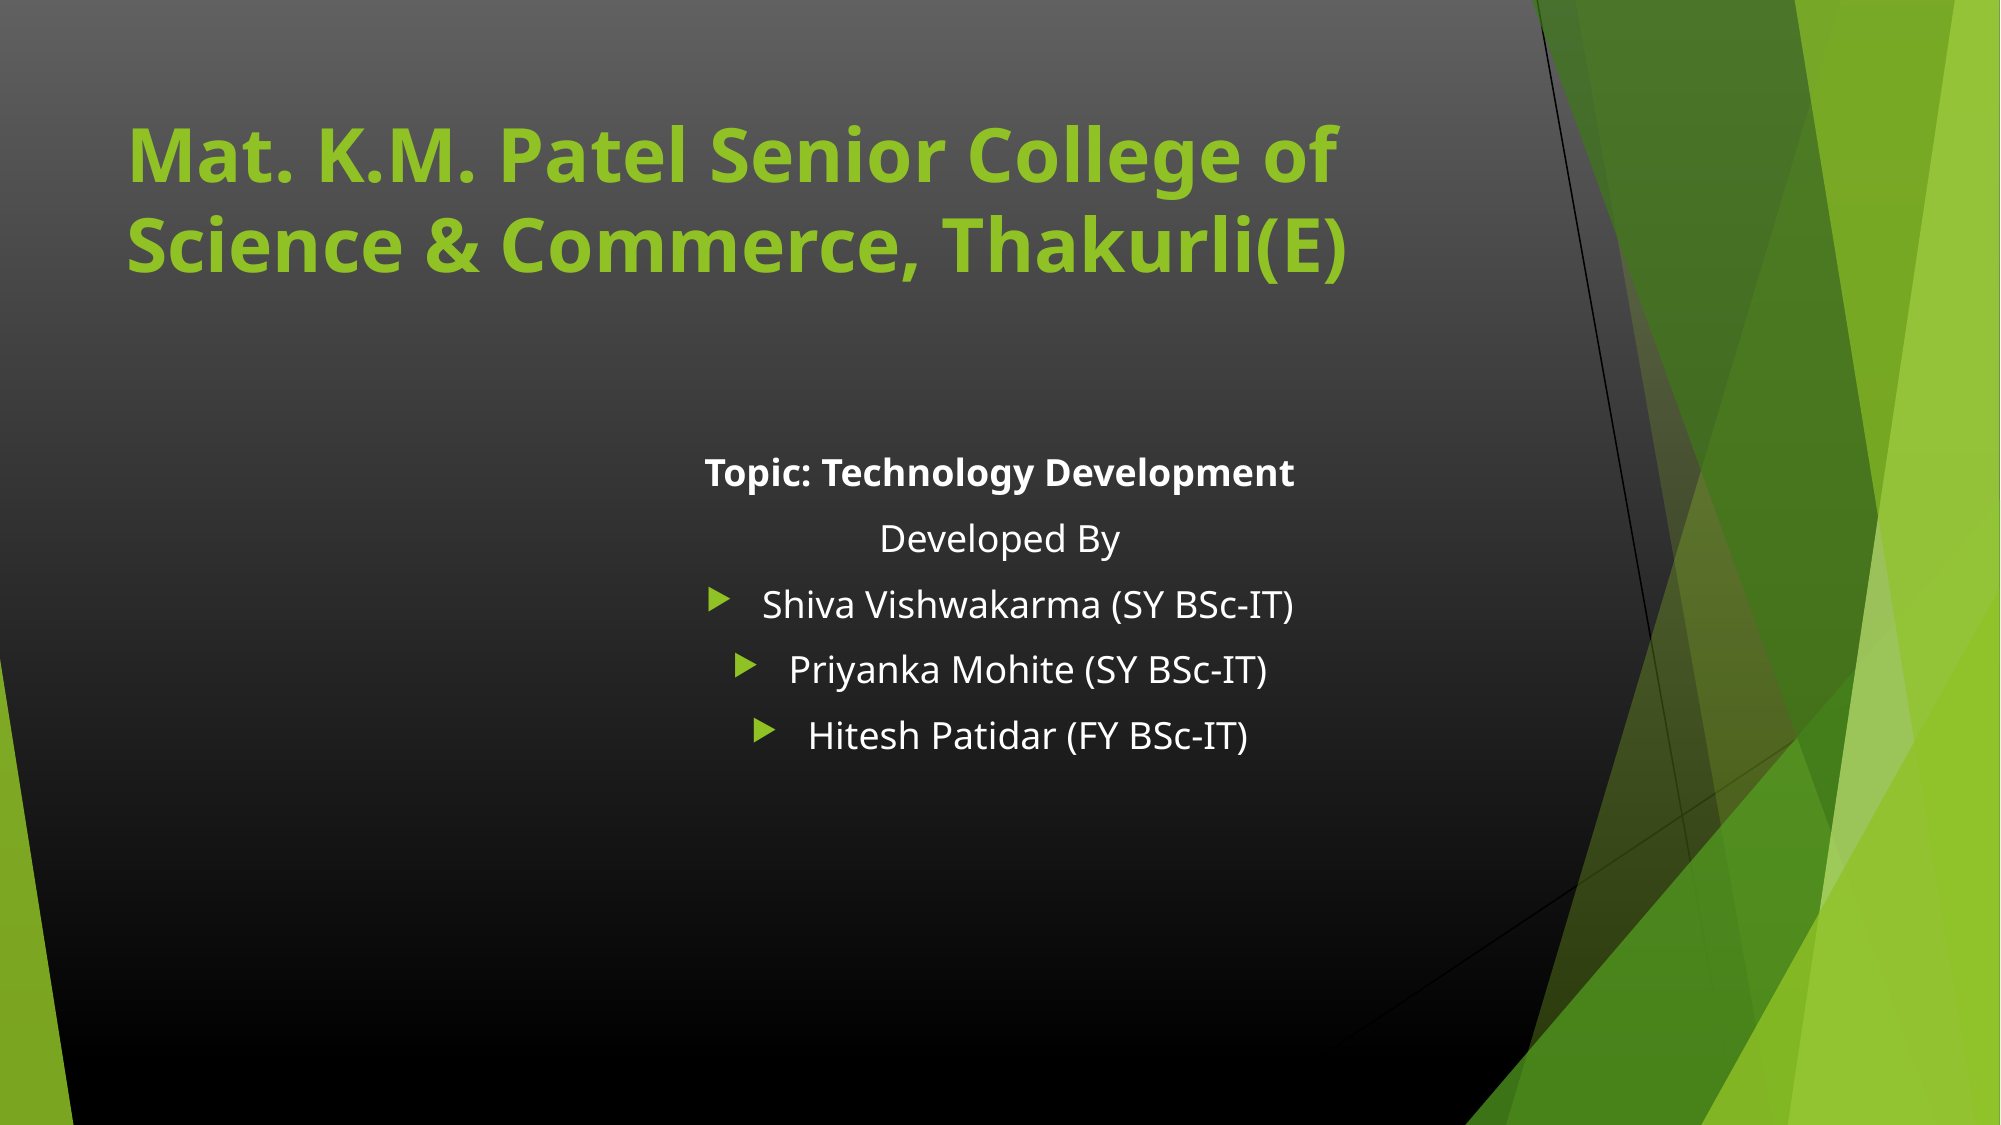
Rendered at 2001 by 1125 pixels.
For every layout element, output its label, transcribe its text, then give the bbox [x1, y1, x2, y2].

list Topic: Technology Development Developed By Shiva Vishwakarma (SY BSc-IT) Priyanka Mohite (SY BSc-IT) Hitesh Patidar (FY BSc-IT) [137, 441, 1863, 945]
title Mat. K.M. Patel Senior College of Science & Commerce, Thakurli(E) [111, 99, 1522, 317]
